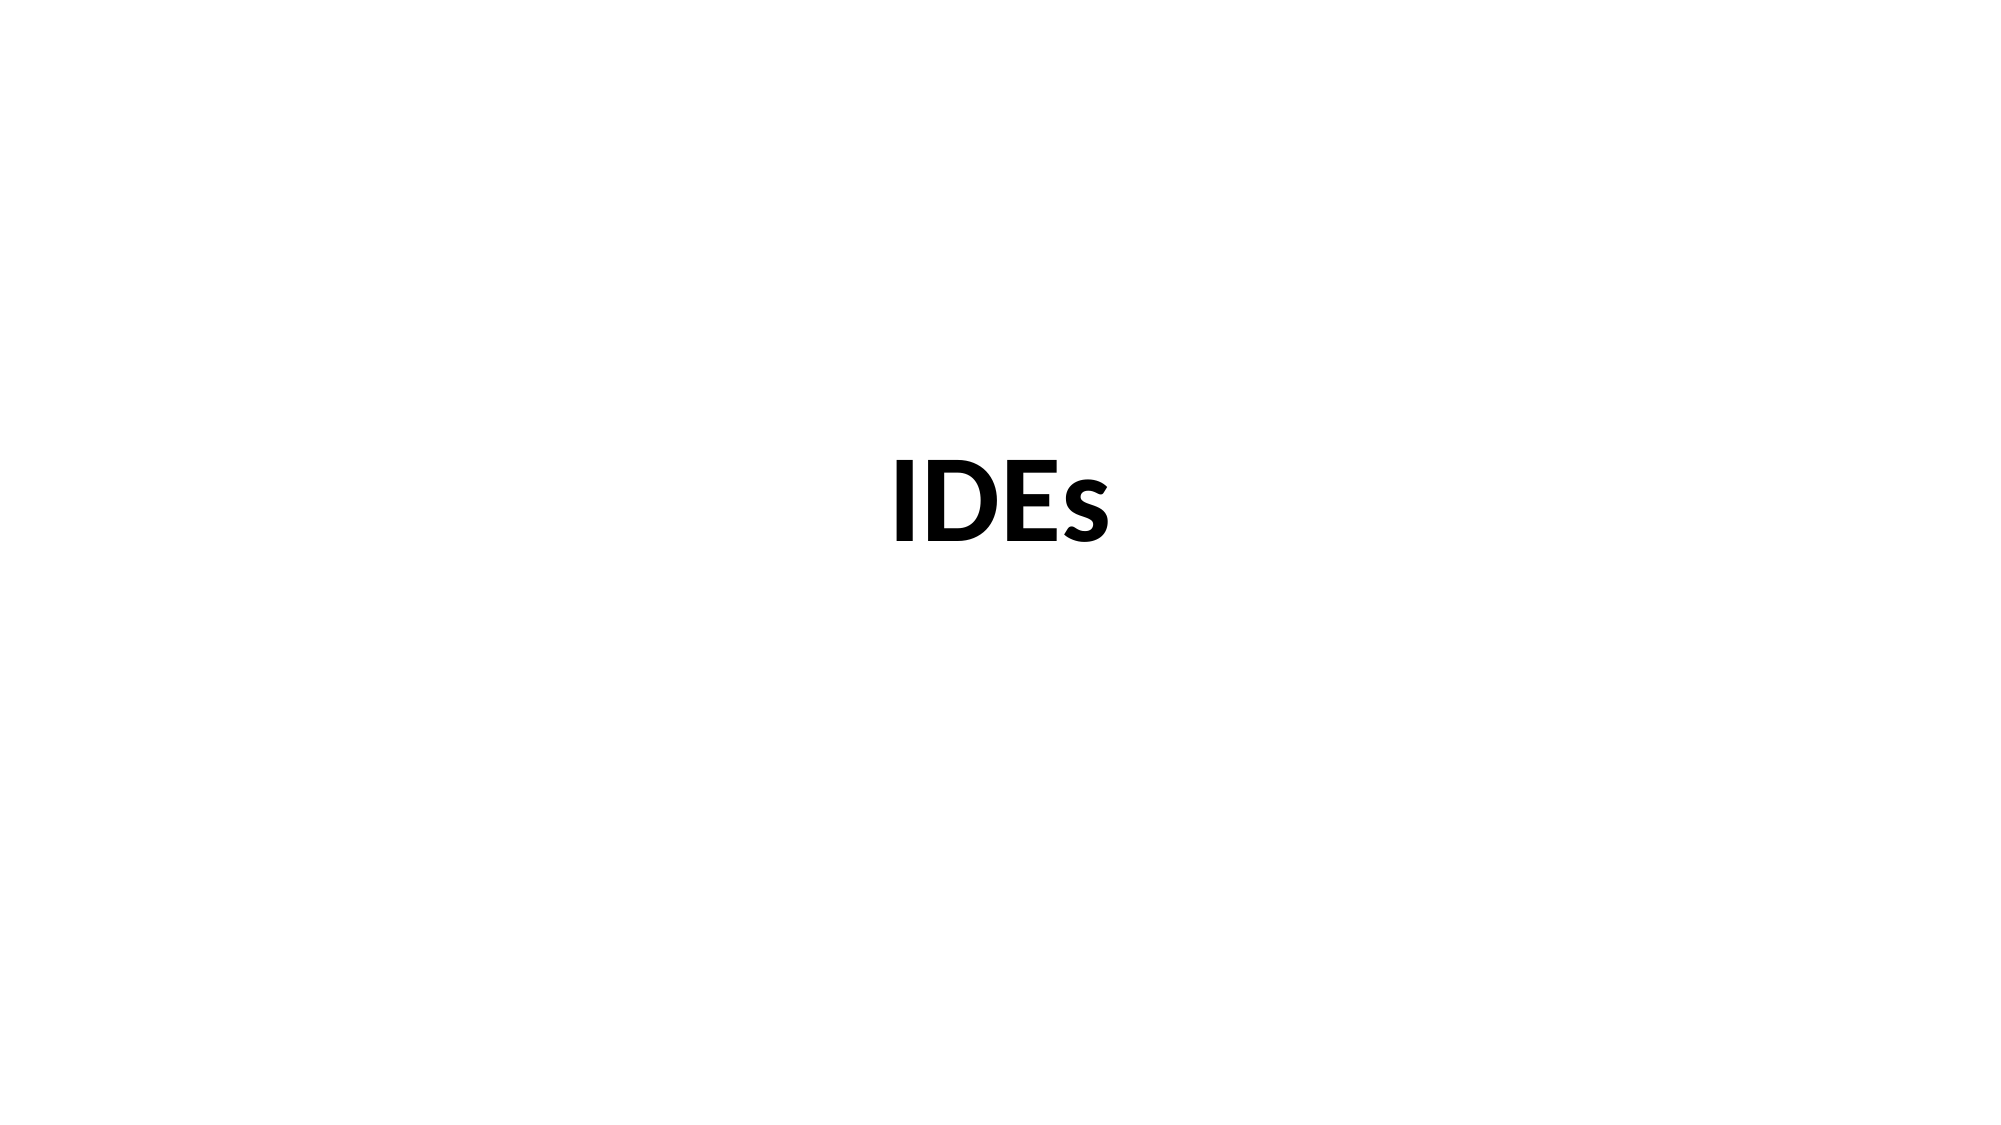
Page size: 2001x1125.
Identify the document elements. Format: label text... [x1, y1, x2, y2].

title IDEs [249, 184, 1750, 576]
